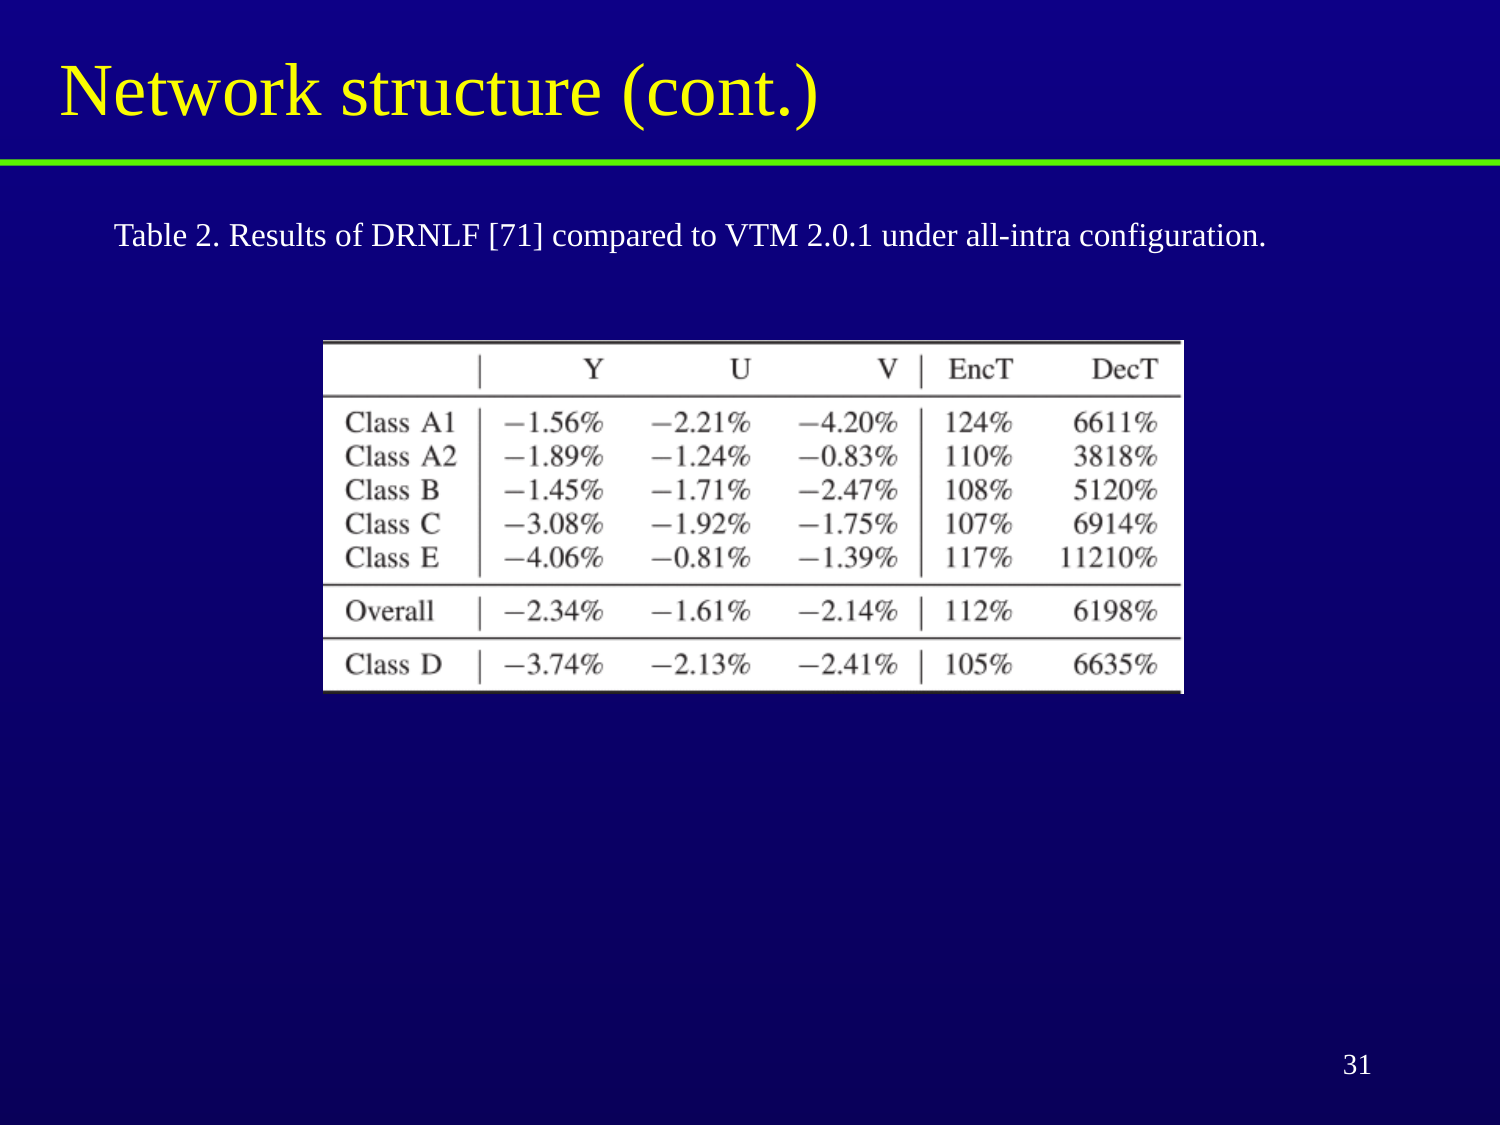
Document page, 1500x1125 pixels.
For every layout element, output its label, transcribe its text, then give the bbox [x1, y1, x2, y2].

slide_number 31 [1074, 1024, 1388, 1101]
text_box Table 2. Results of DRNLF [71] compared to VTM 2.0.1 under all-intra configuration. [99, 206, 1500, 261]
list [323, 339, 1184, 694]
title Network structure (cont.) [44, 46, 1500, 136]
